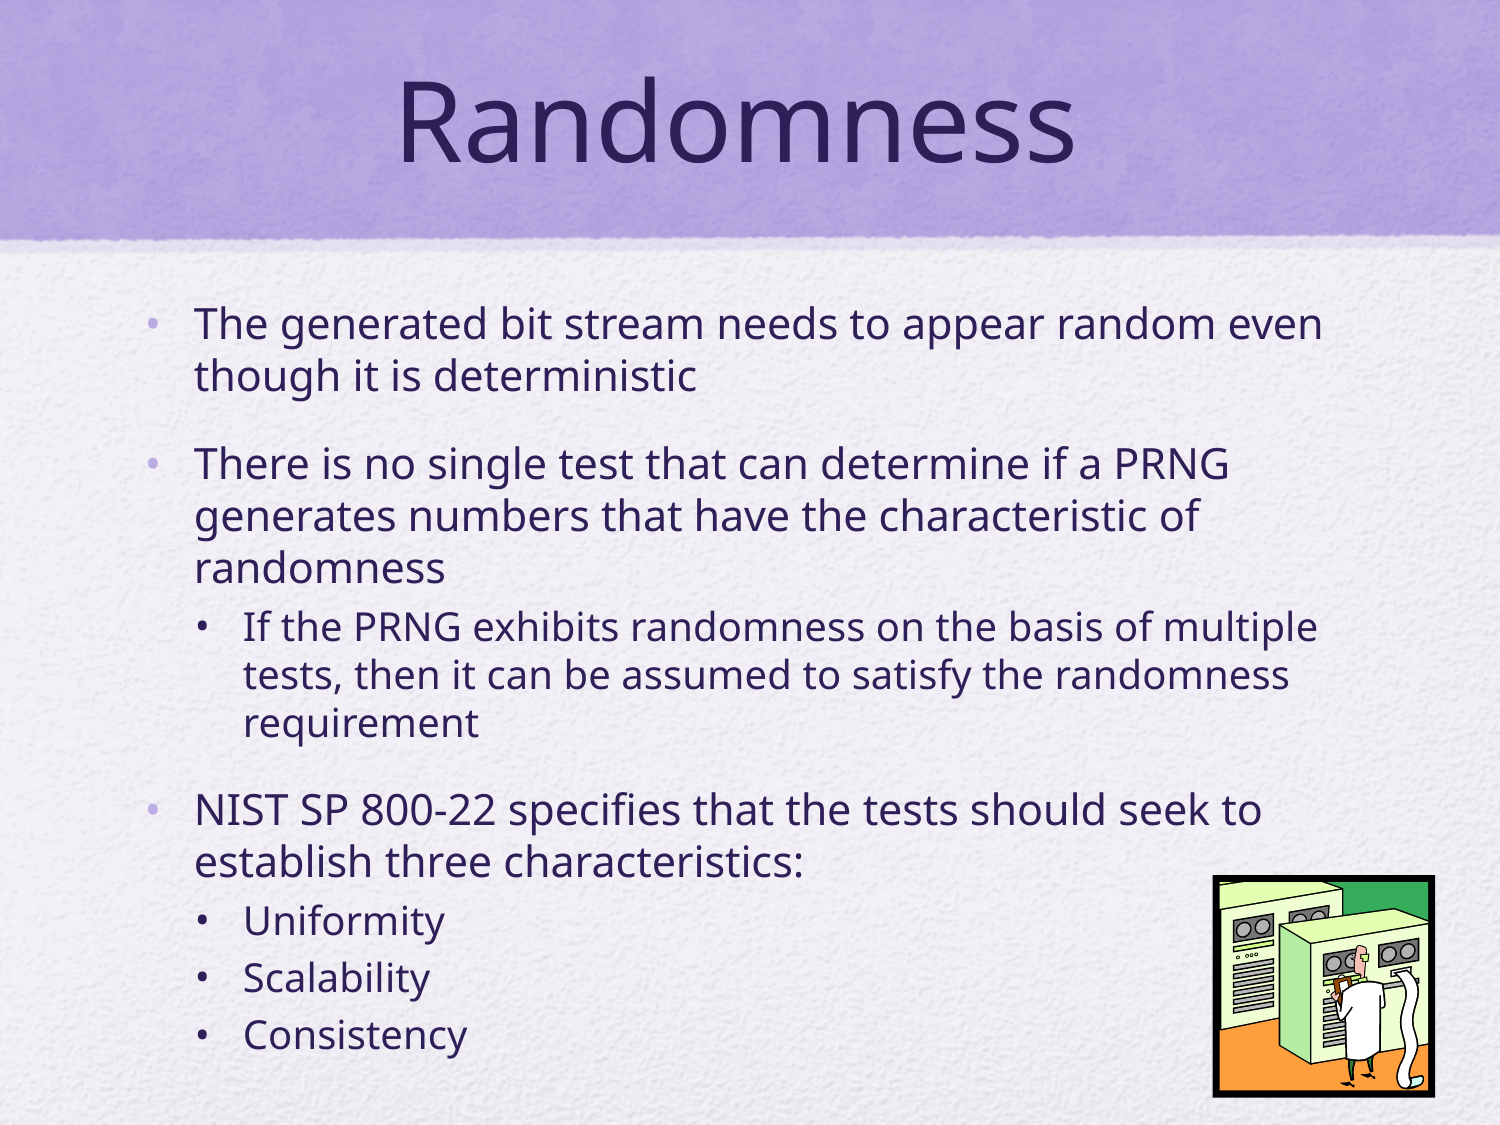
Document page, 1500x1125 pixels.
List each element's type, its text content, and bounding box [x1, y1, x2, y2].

list The generated bit stream needs to appear random even though it is deterministic There is no single test that can determine if a PRNG generates numbers that have the characteristic of randomness If the PRNG exhibits randomness on the basis of multiple tests, then it can be assumed to satisfy the randomness requirement NIST SP 800-22 specifies that the tests should seek to establish three characteristics: Uniformity Scalability Consistency [129, 288, 1373, 1076]
title Randomness [129, 6, 1373, 239]
picture [0, 225, 1500, 1125]
